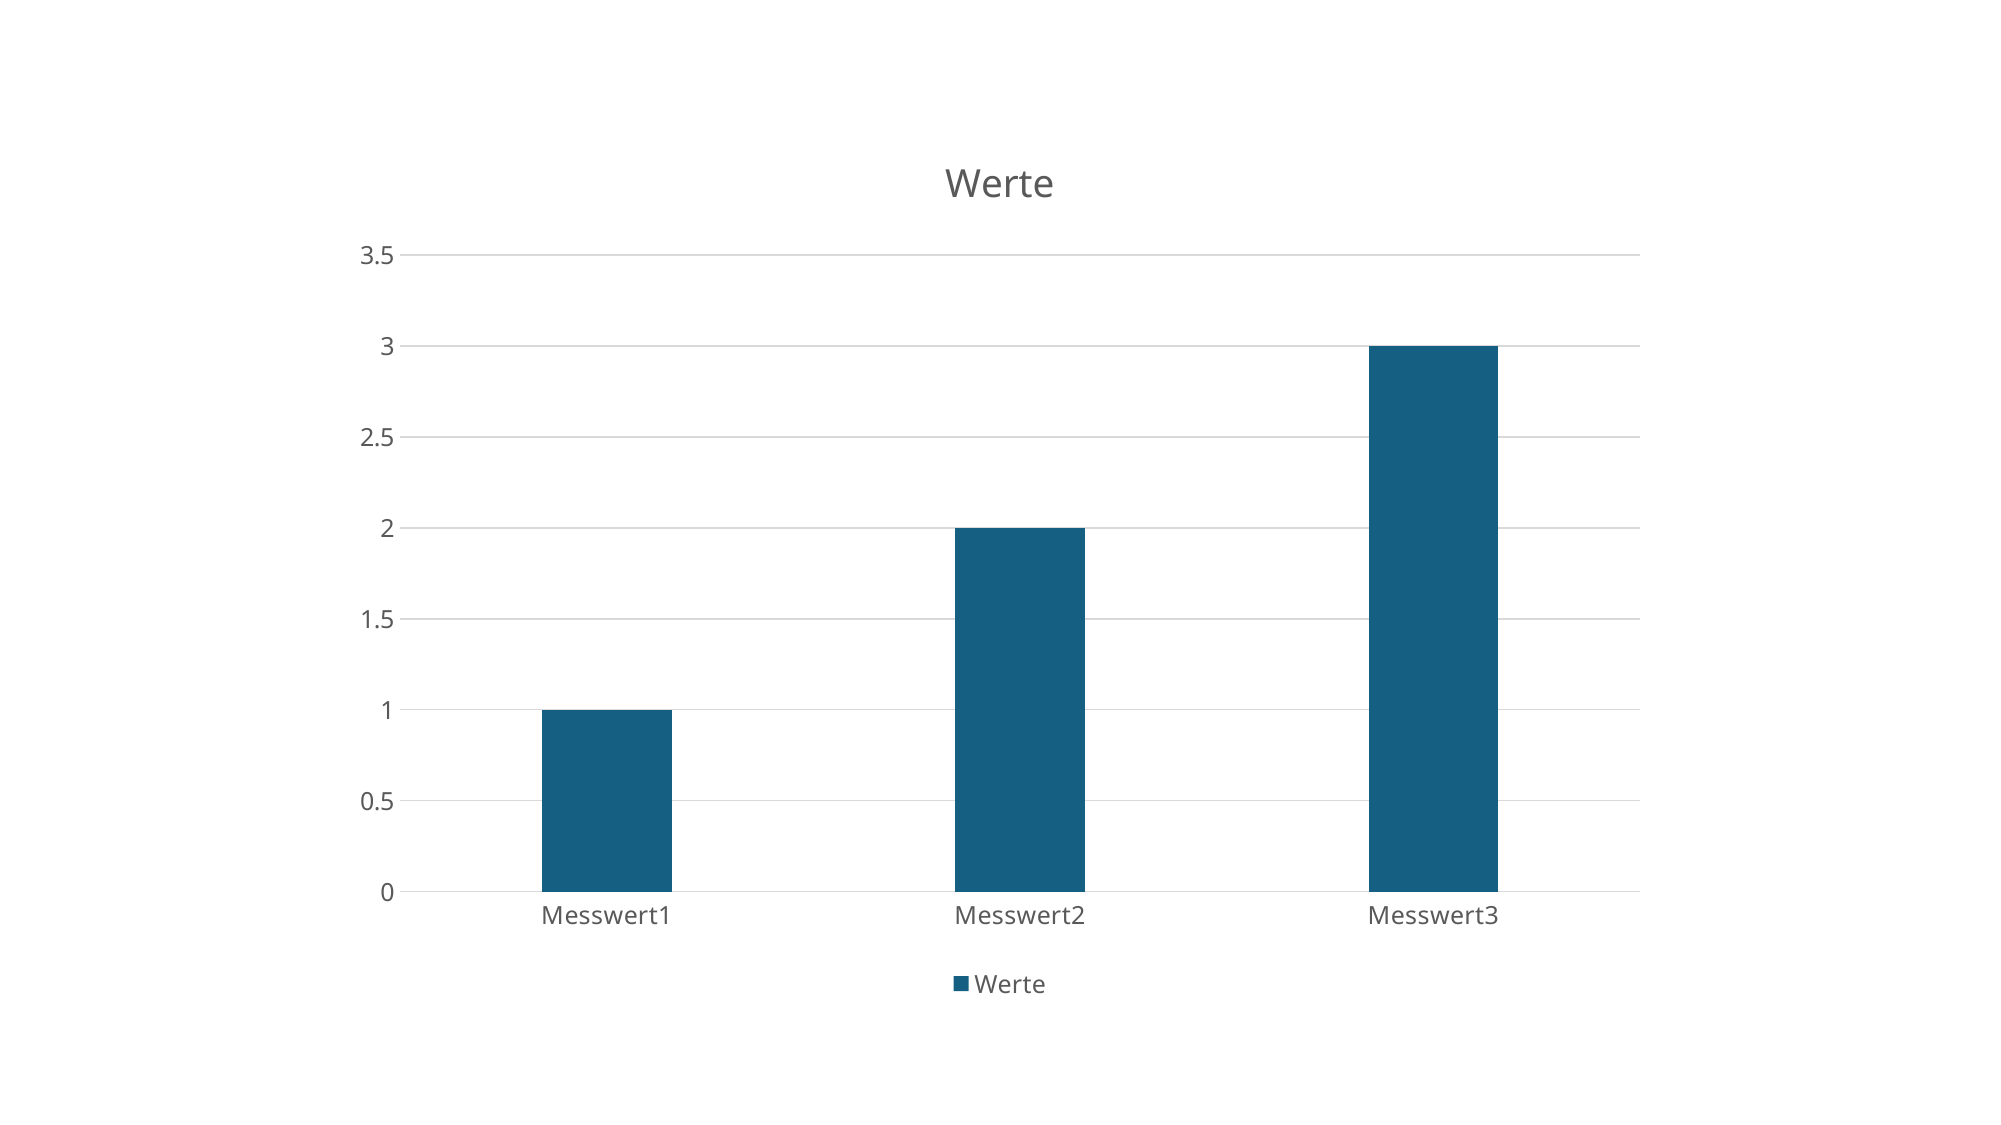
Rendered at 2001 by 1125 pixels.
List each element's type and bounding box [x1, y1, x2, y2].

chart [332, 117, 1668, 1008]
